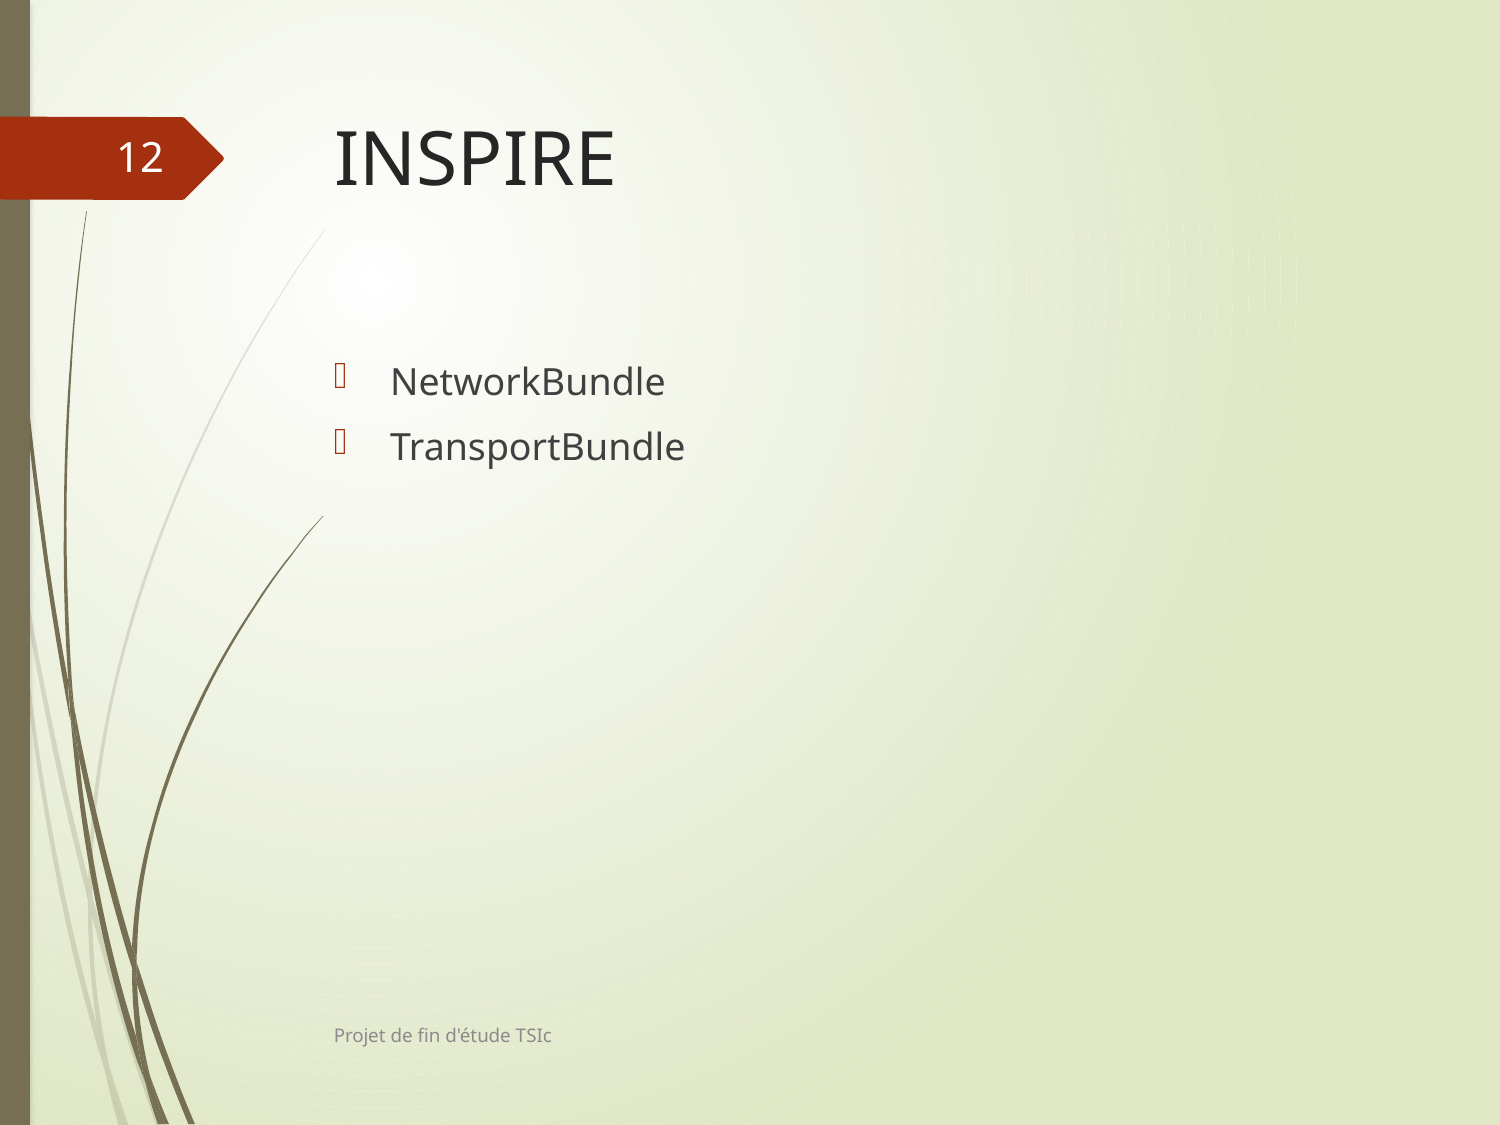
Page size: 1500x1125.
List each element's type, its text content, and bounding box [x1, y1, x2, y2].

list NetworkBundle TransportBundle [318, 350, 1400, 970]
slide_number 12 [83, 129, 180, 190]
title INSPIRE [319, 102, 1400, 313]
footer Projet de fin d'étude TSIc [318, 1006, 1257, 1067]
